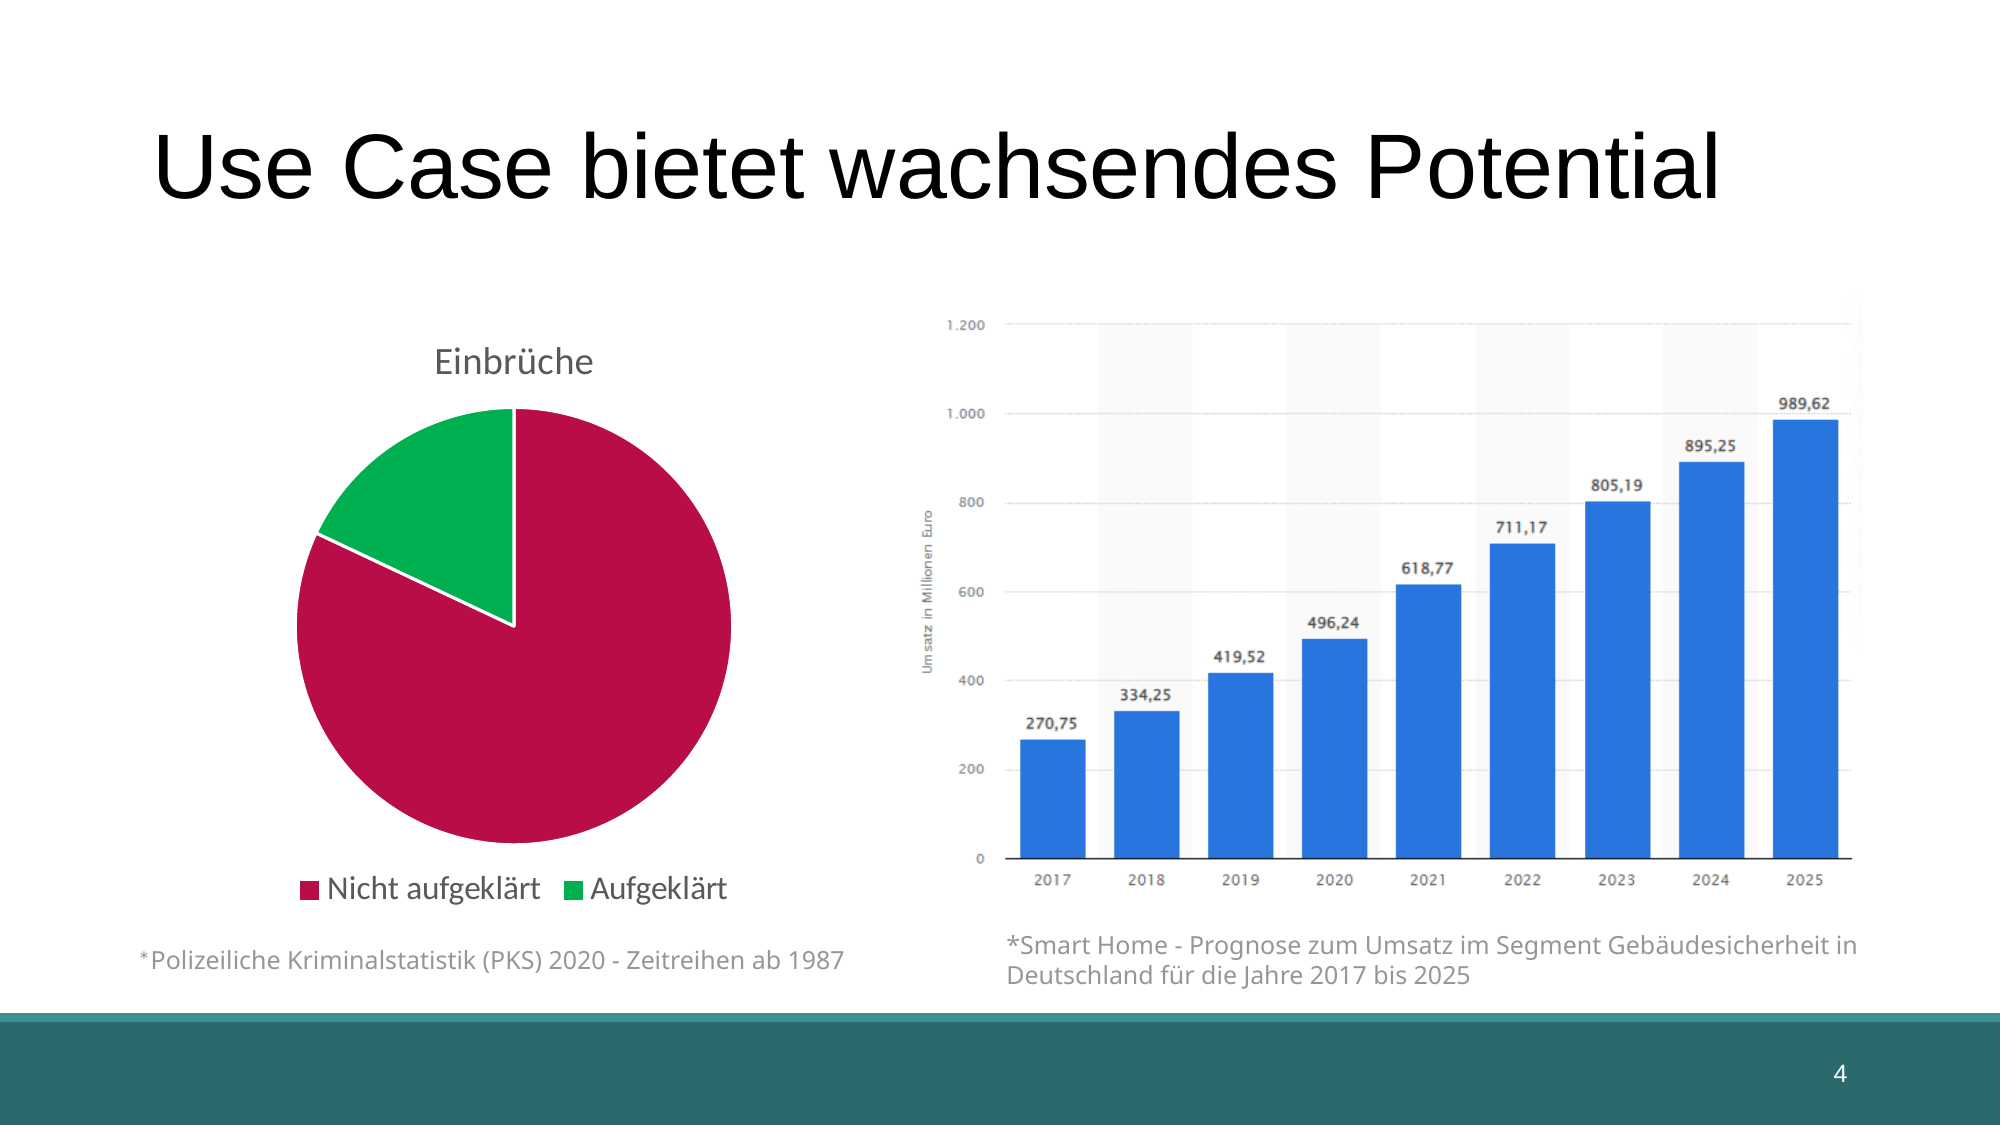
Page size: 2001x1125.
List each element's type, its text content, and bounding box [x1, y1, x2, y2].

text_box *Smart Home - Prognose zum Umsatz im Segment Gebäudesicherheit in Deutschland für die Jahre 2017 bis 2025 [991, 922, 1877, 997]
slide_number 4 [1412, 1042, 1863, 1103]
picture [902, 292, 1863, 914]
chart [32, 312, 902, 914]
title Use Case bietet wachsendes Potential [137, 59, 1863, 278]
text_box *Polizeiliche Kriminalstatistik (PKS) 2020 - Zeitreihen ab 1987 [123, 937, 905, 982]
